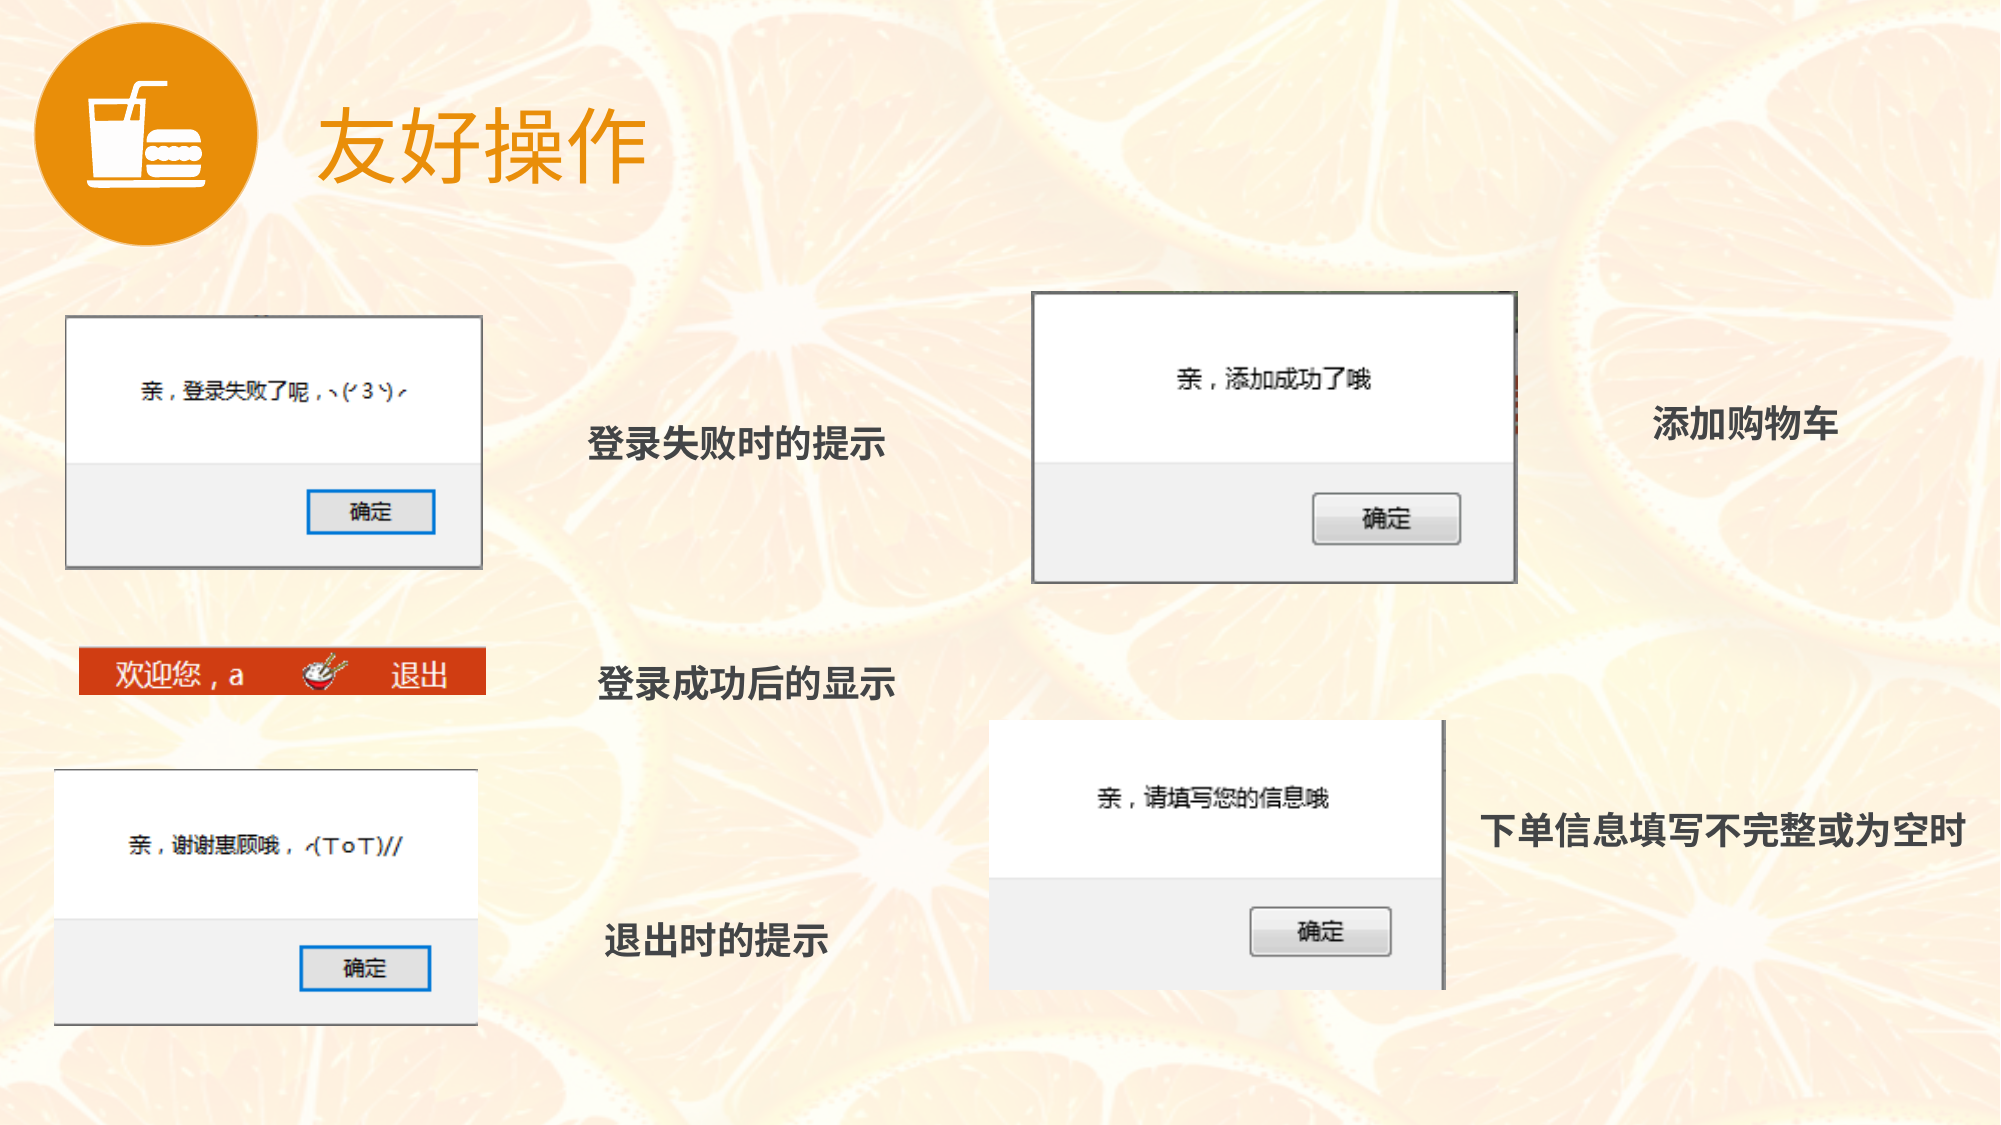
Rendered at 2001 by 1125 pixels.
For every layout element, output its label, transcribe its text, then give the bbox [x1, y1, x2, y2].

text_box 下单信息填写不完整或为空时 [1465, 786, 1983, 860]
text_box 添加购物车 [1637, 378, 1855, 452]
picture [1031, 291, 1518, 584]
picture [64, 315, 483, 570]
picture [54, 769, 478, 1026]
text_box 友好操作 [301, 61, 714, 228]
text_box 登录失败时的提示 [572, 398, 903, 472]
picture [79, 645, 486, 695]
picture [989, 720, 1446, 990]
text_box 退出时的提示 [590, 896, 845, 970]
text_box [33, 21, 259, 247]
text_box 登录成功后的显示 [582, 638, 913, 712]
